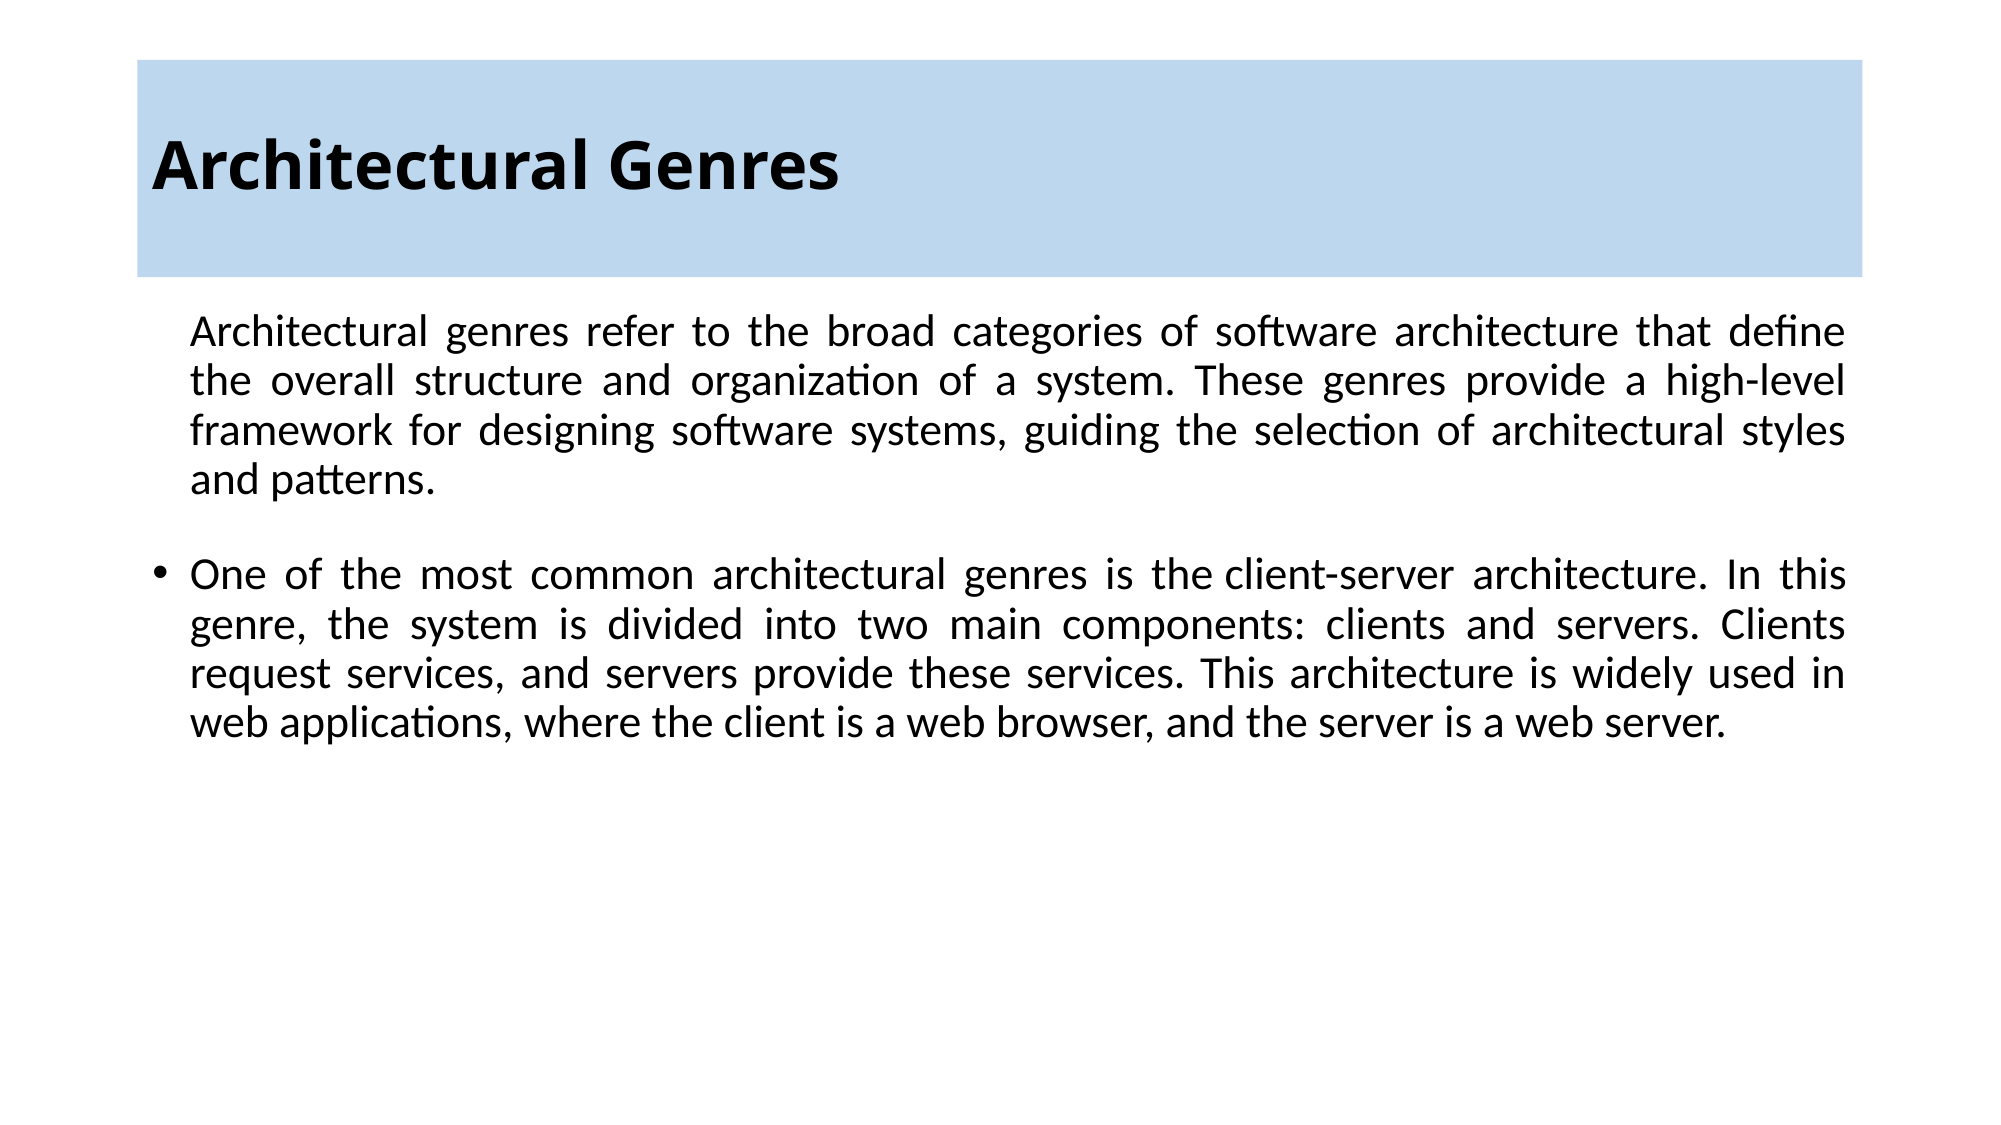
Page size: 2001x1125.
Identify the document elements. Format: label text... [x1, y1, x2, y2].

list Architectural genres refer to the broad categories of software architecture that define the overall structure and organization of a system. These genres provide a high-level framework for designing software systems, guiding the selection of architectural styles and patterns. One of the most common architectural genres is the client-server architecture. In this genre, the system is divided into two main components: clients and servers. Clients request services, and servers provide these services. This architecture is widely used in web applications, where the client is a web browser, and the server is a web server. [137, 299, 1863, 1014]
title Architectural Genres [137, 59, 1863, 278]
